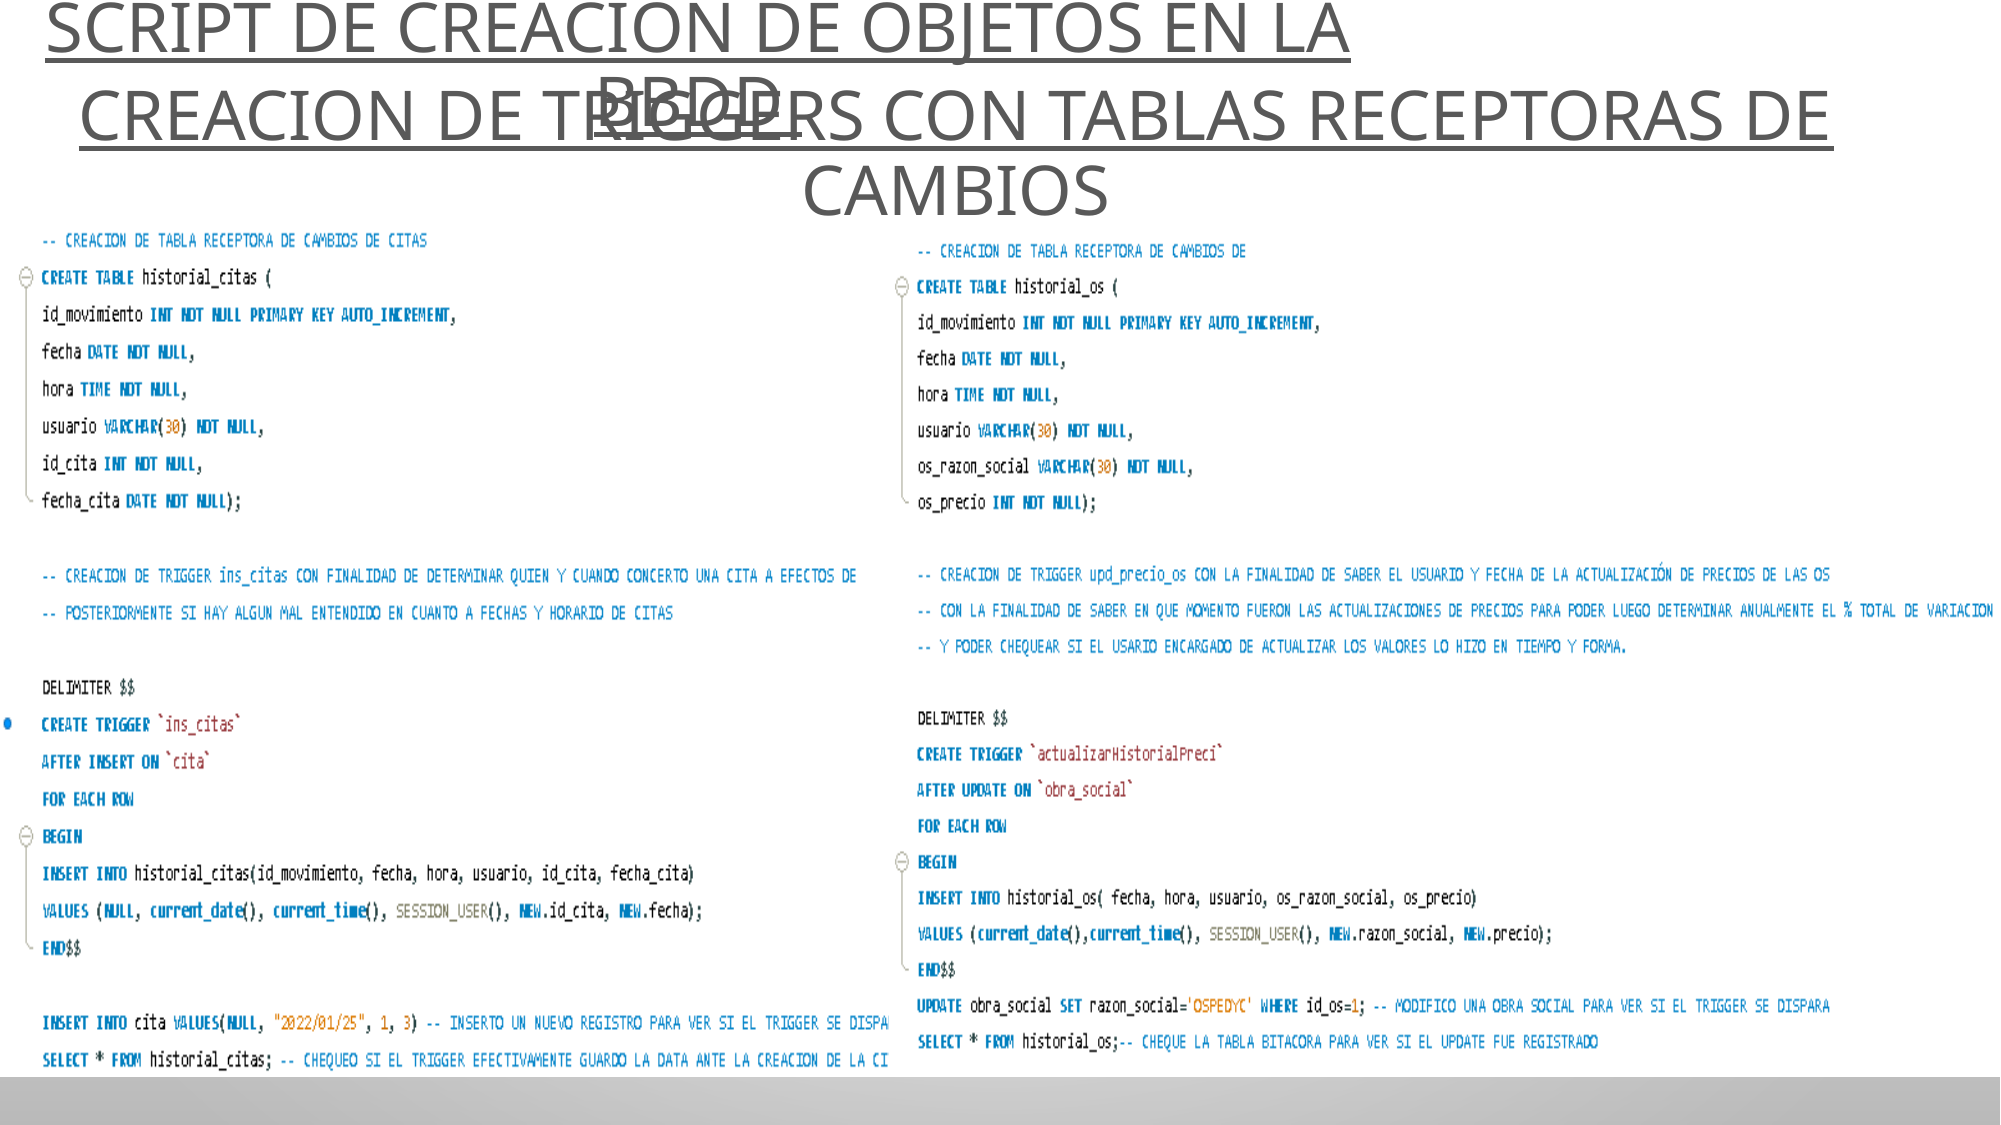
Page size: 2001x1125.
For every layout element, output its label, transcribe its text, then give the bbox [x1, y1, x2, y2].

text_box Script de creación de objetos en la bbdd [0, 23, 1397, 111]
picture [0, 0, 2000, 1125]
text_box Creacion de triggers con tablas receptoras de cambios [0, 111, 1913, 200]
